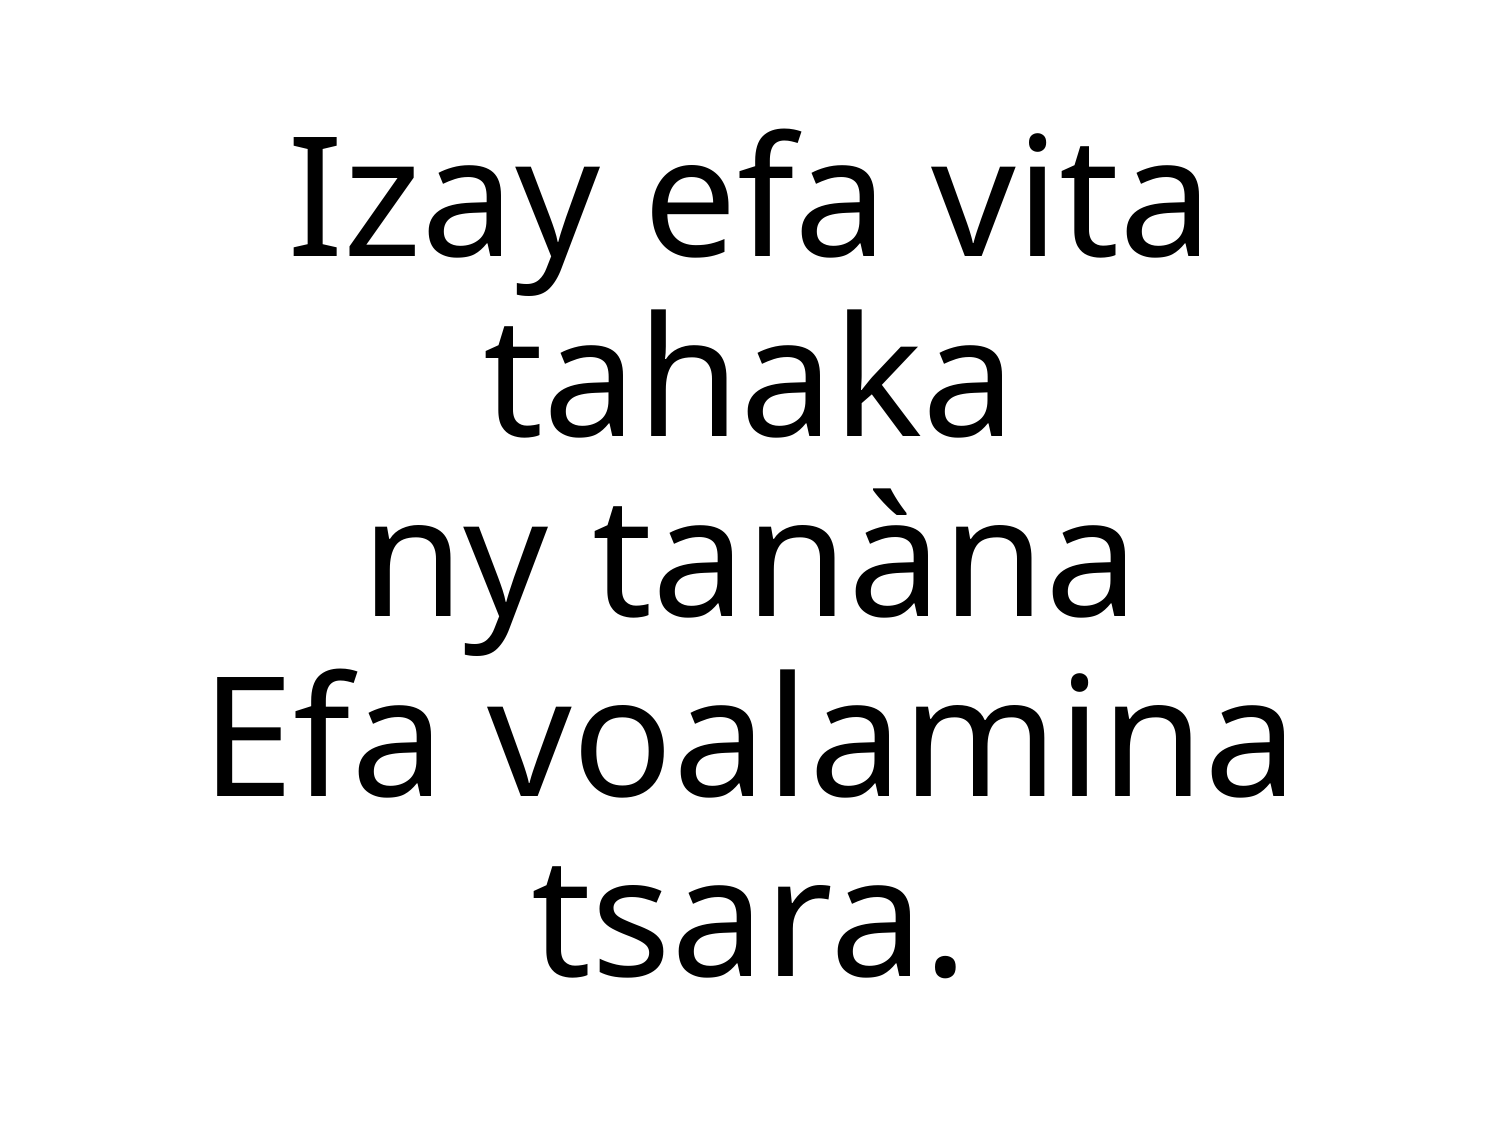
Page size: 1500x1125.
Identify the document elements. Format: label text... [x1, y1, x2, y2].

title Izay efa vita tahaka ny tanàna Efa voalamina tsara. [0, 453, 1500, 672]
